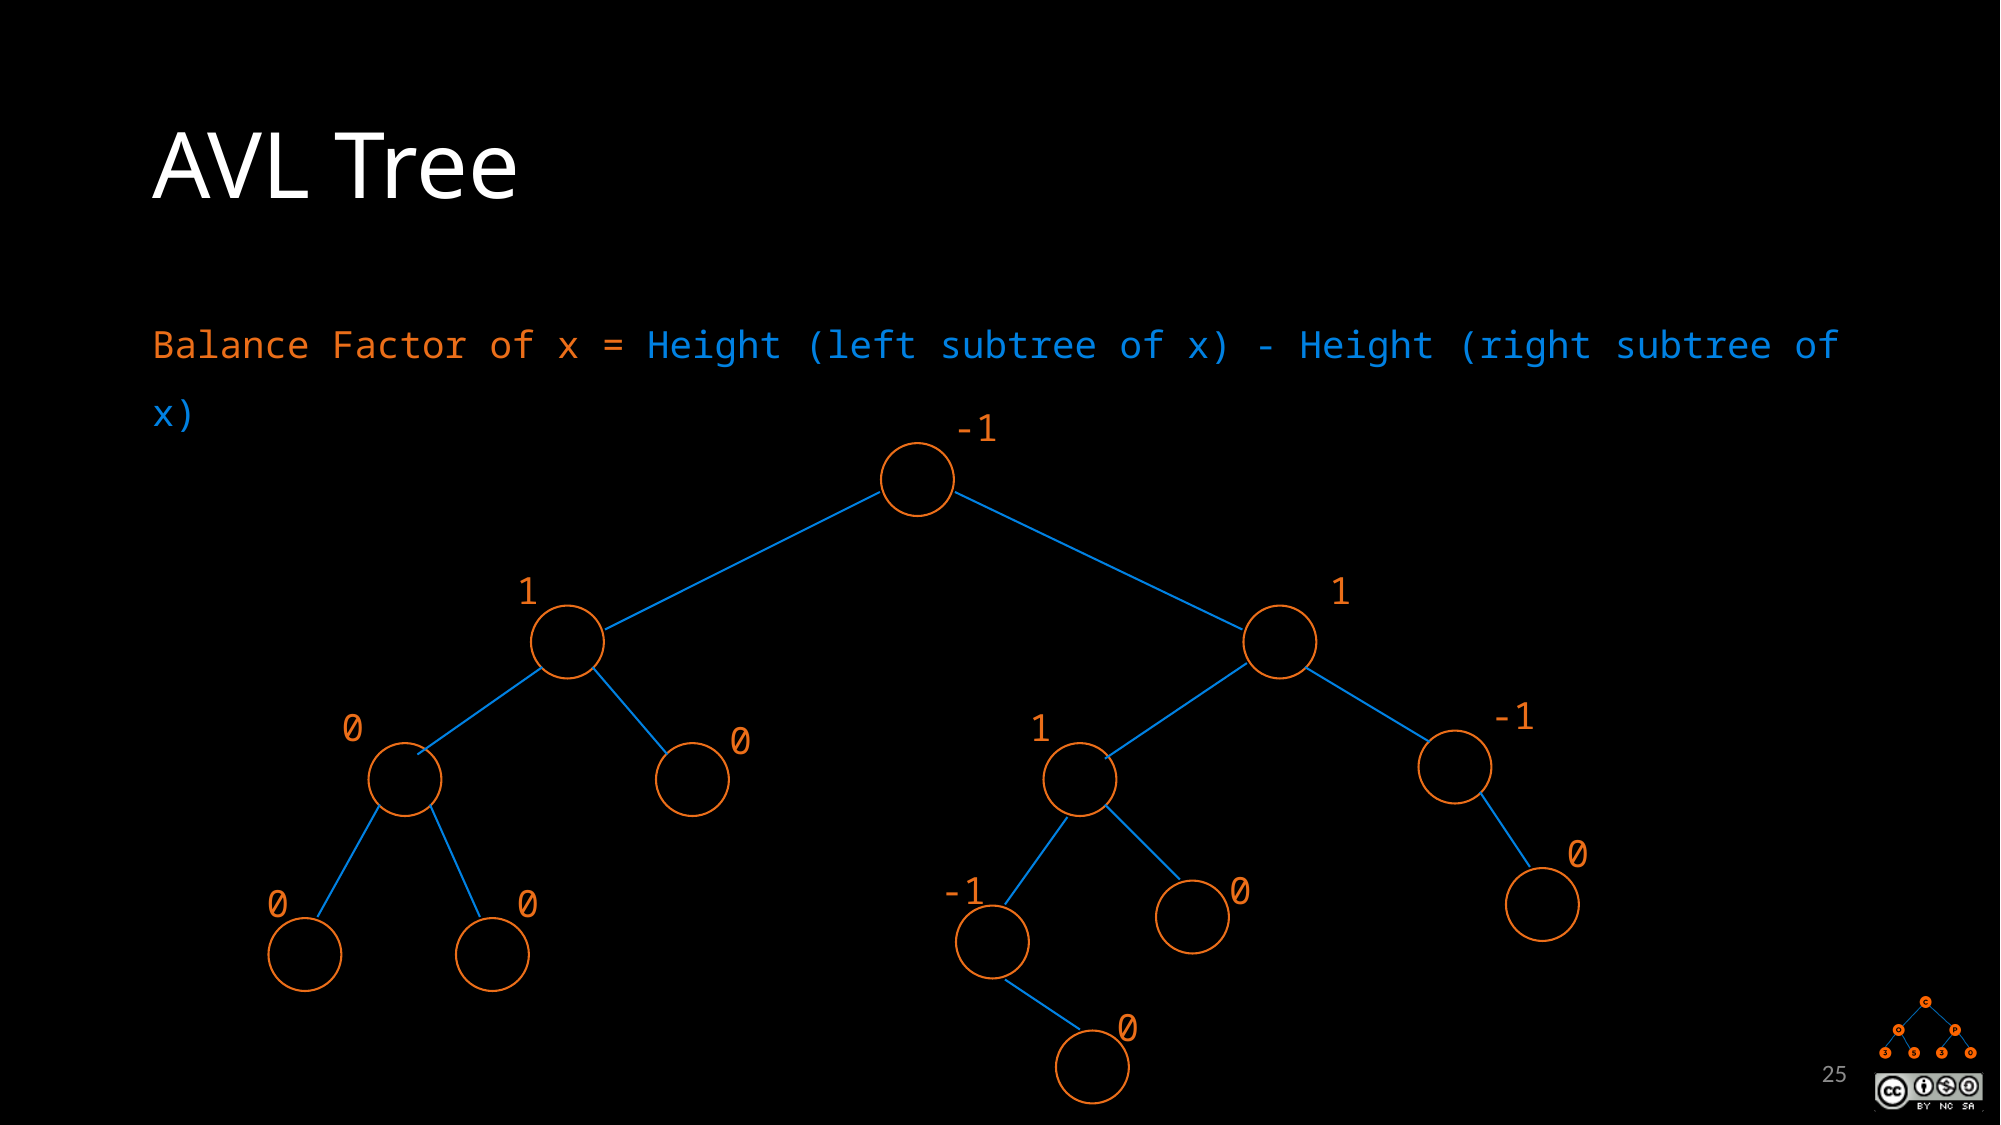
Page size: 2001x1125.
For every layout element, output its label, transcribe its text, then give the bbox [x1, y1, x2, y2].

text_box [252, 396, 1604, 1104]
text_box Balance Factor of x = Height (left subtree of x) - Height (right subtree of x) [137, 291, 1898, 442]
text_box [1859, 988, 1998, 1112]
title AVL Tree [137, 59, 1863, 278]
slide_number 25 [1604, 1042, 1859, 1103]
